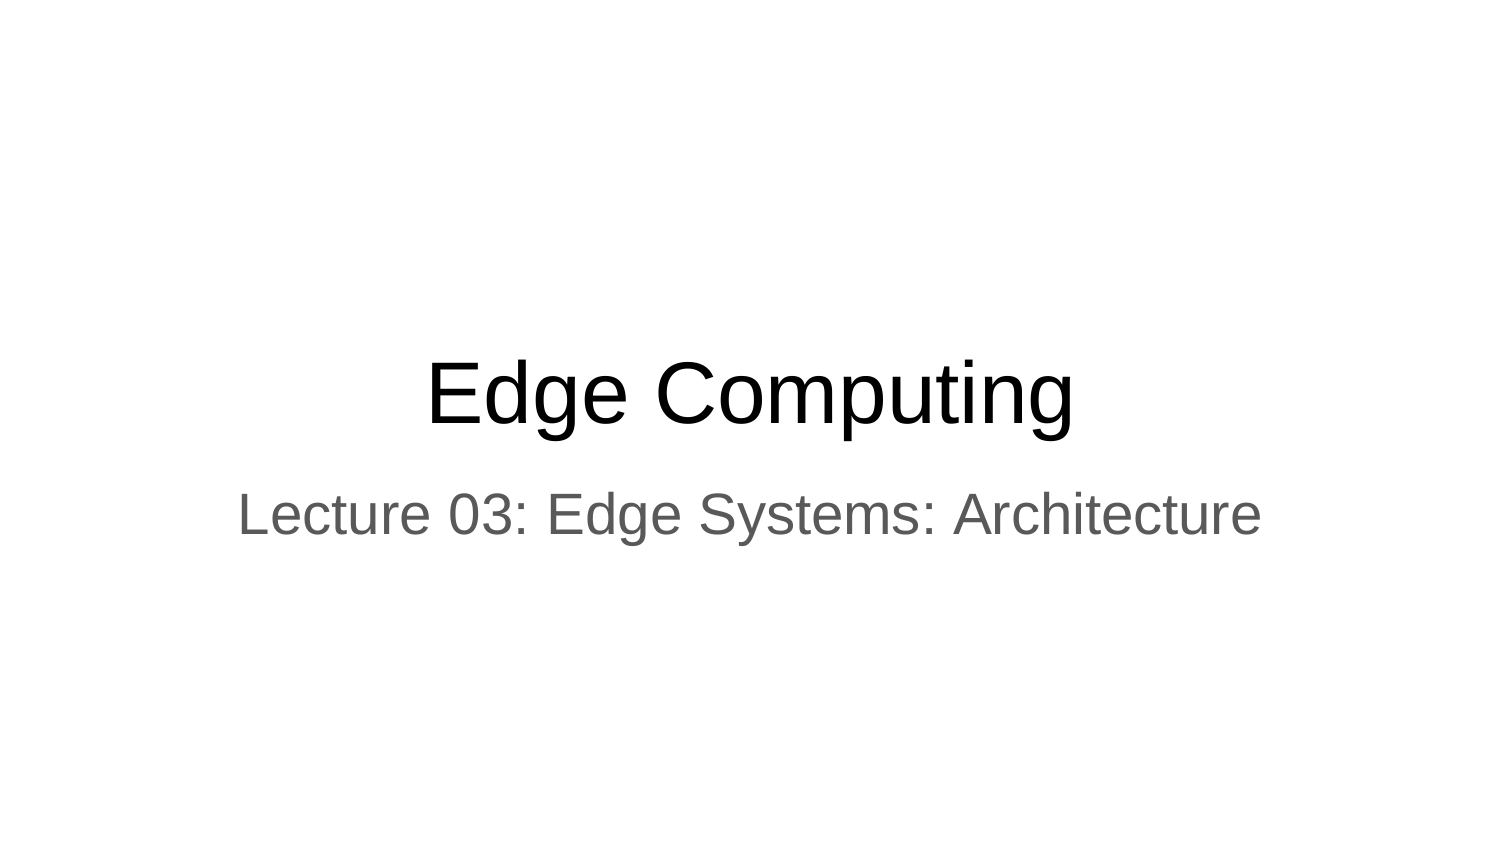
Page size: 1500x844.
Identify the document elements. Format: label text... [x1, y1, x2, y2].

title Edge Computing [193, 334, 1307, 478]
text_box Lecture 03: Edge Systems: Architecture [235, 474, 1264, 547]
